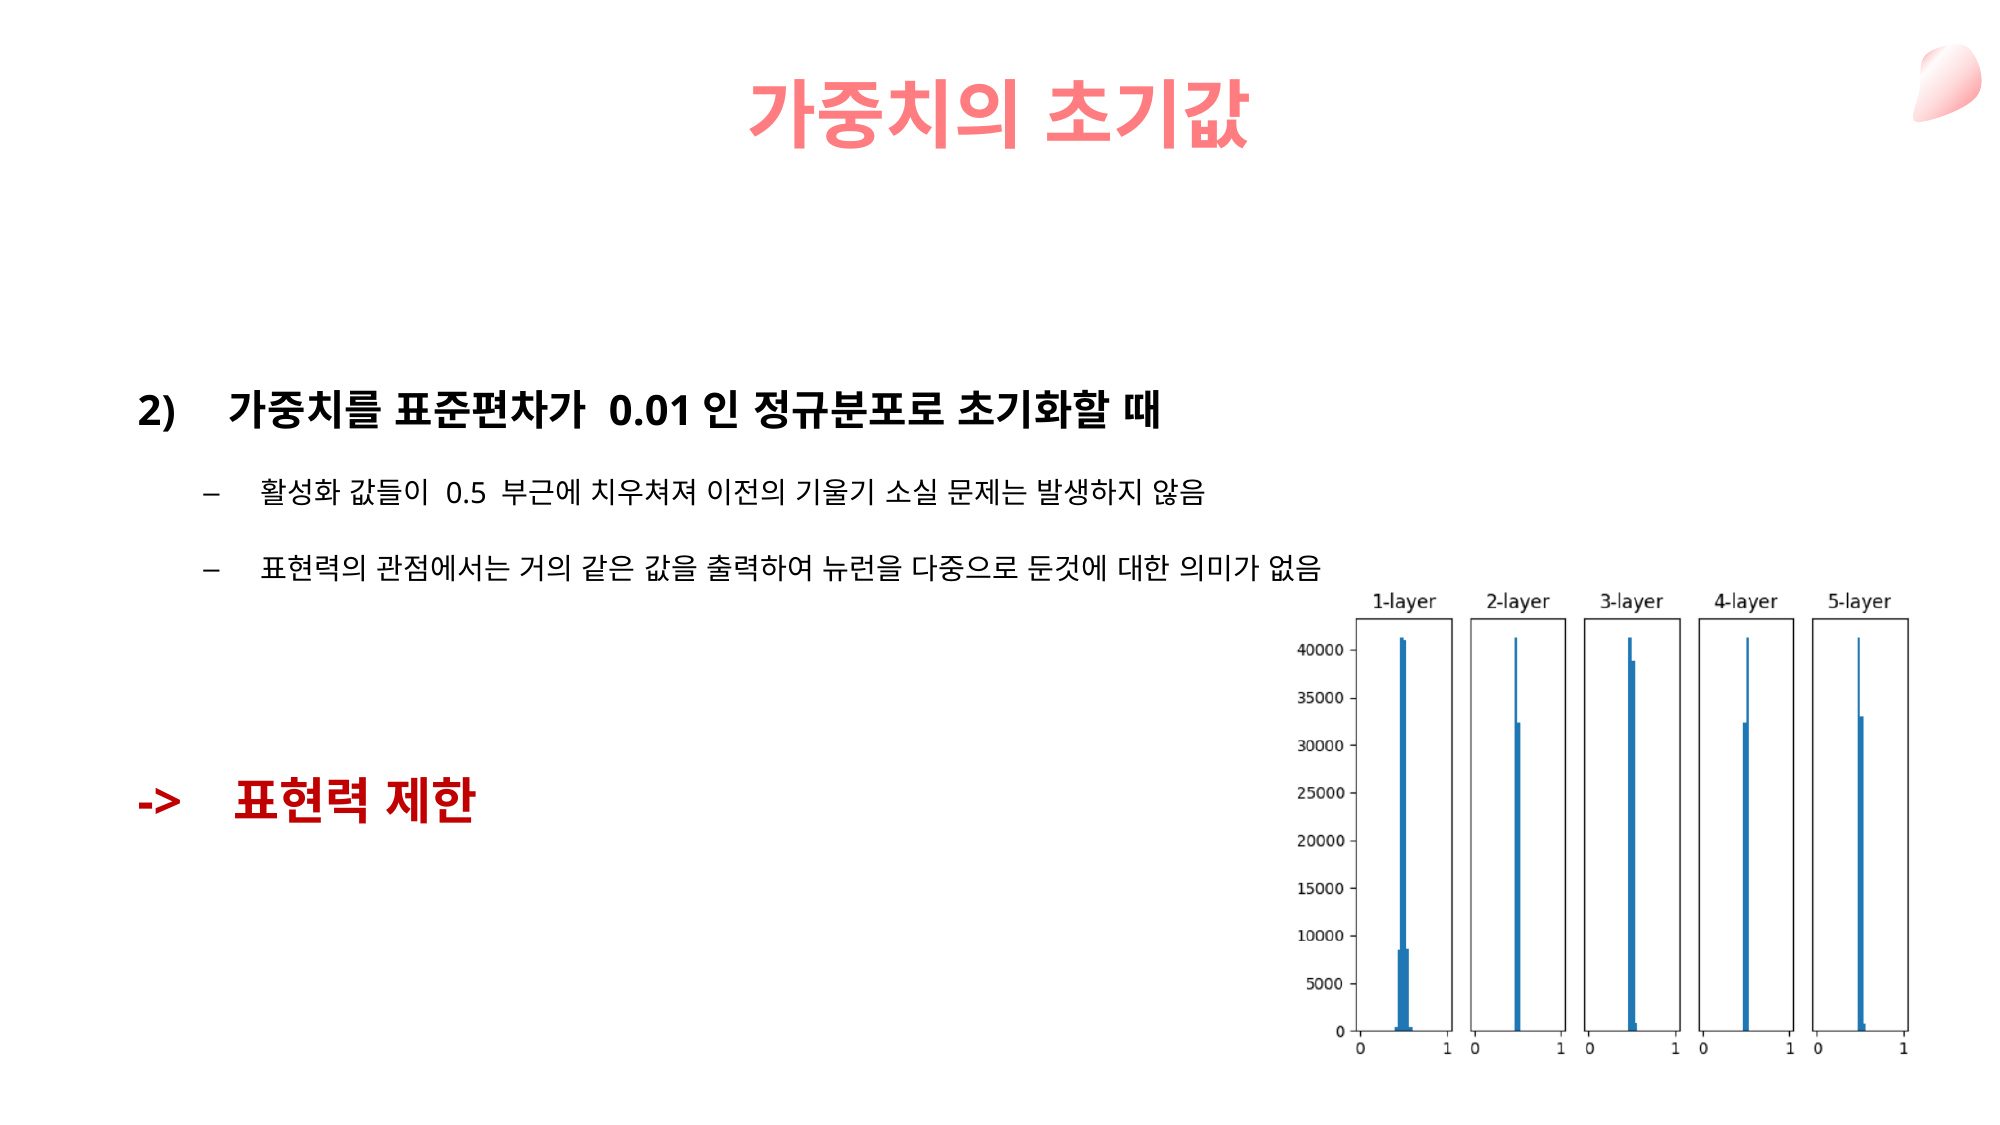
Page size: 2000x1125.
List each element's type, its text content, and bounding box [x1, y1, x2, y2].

picture [1283, 583, 1931, 1065]
list 2) 가중치를 표준편차가 0.01인 정규분포로 초기화할 때 활성화 값들이 0.5 부근에 치우쳐져 이전의 기울기 소실 문제는 발생하지 않음 표현력의 관점에서는 거의 같은 값을 출력하여 뉴런을 다중으로 둔것에 대한 의미가 없음 -> 표현력 제한 [122, 326, 1877, 894]
text_box 가중치의 초기값 [532, 60, 1467, 166]
text_box [1913, 44, 1982, 123]
